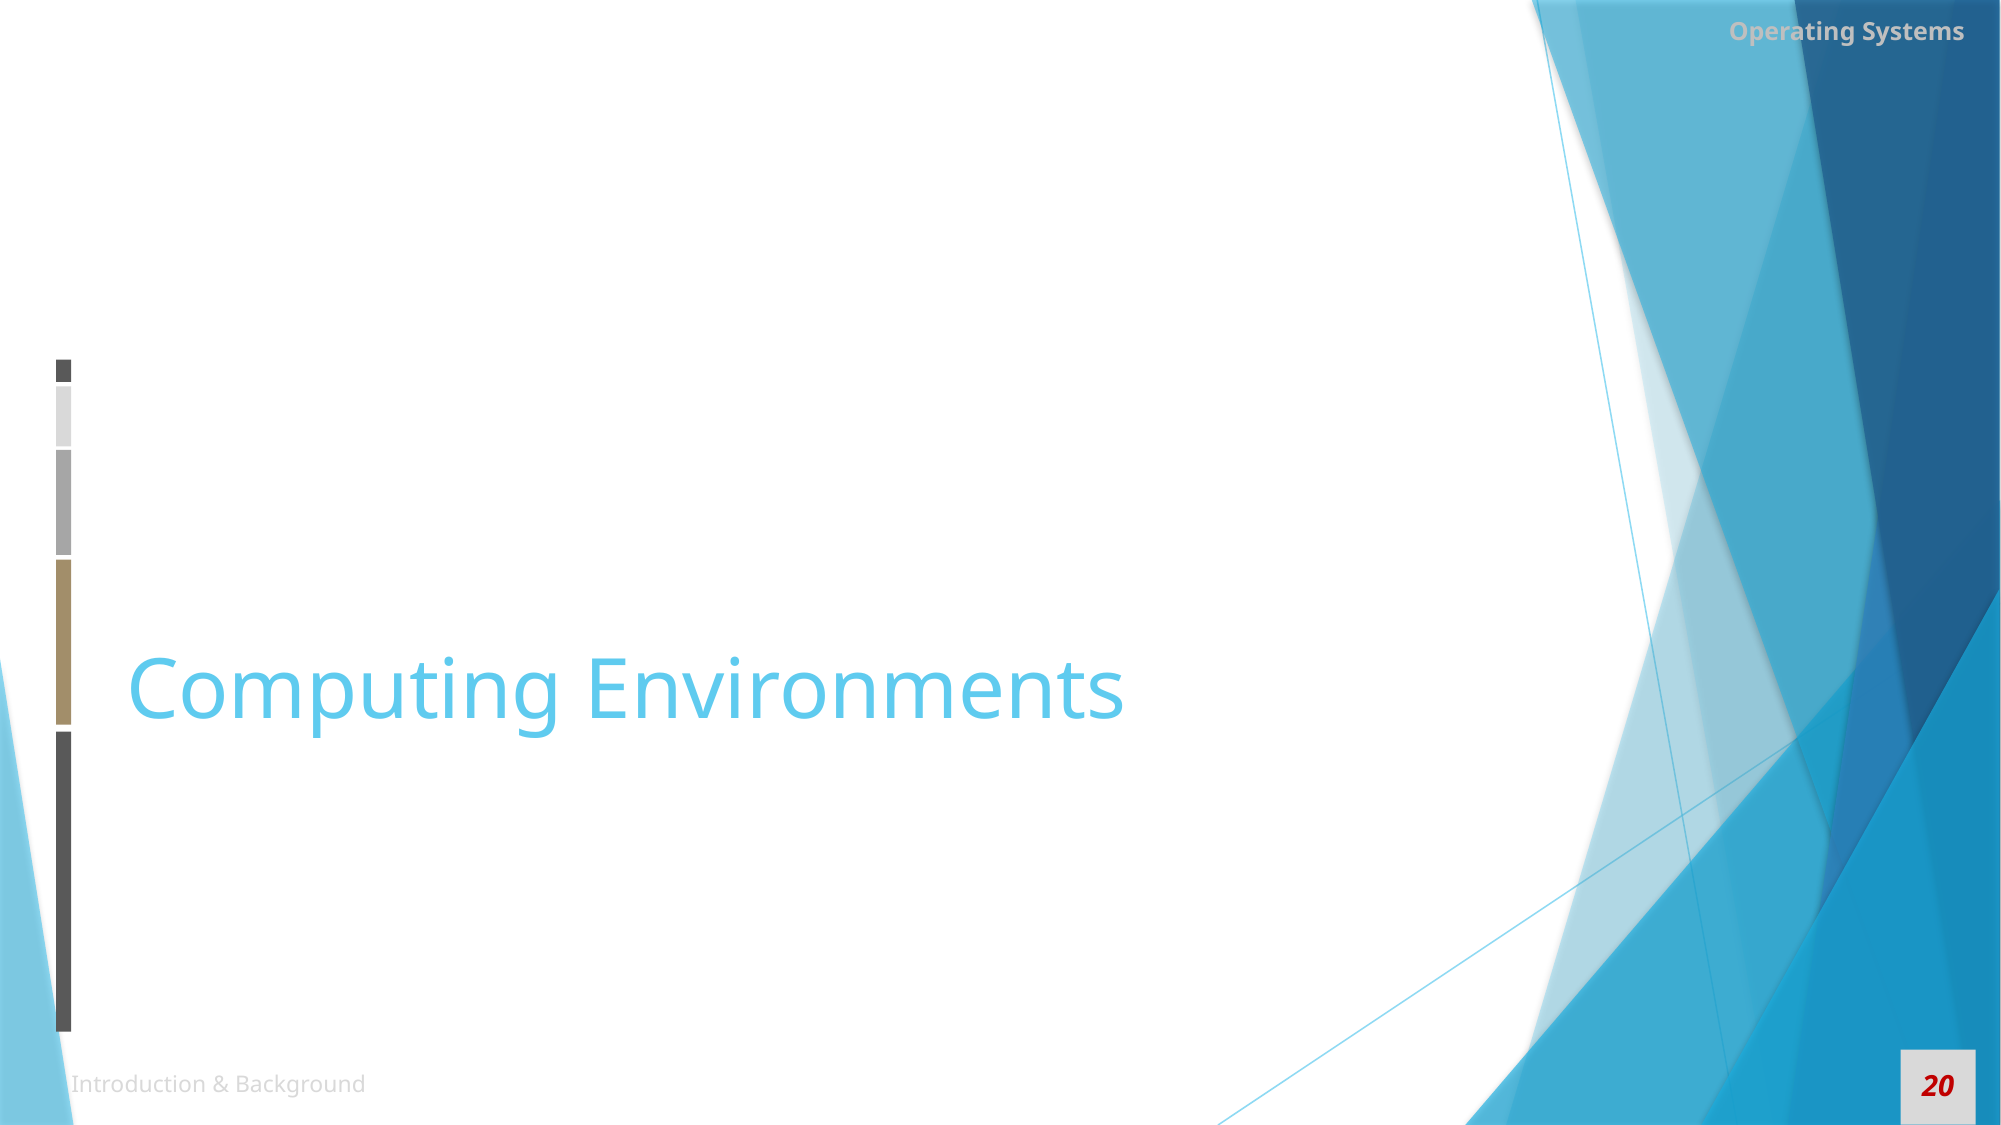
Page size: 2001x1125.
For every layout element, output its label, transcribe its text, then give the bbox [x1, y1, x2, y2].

title Computing Environments [111, 443, 1522, 743]
